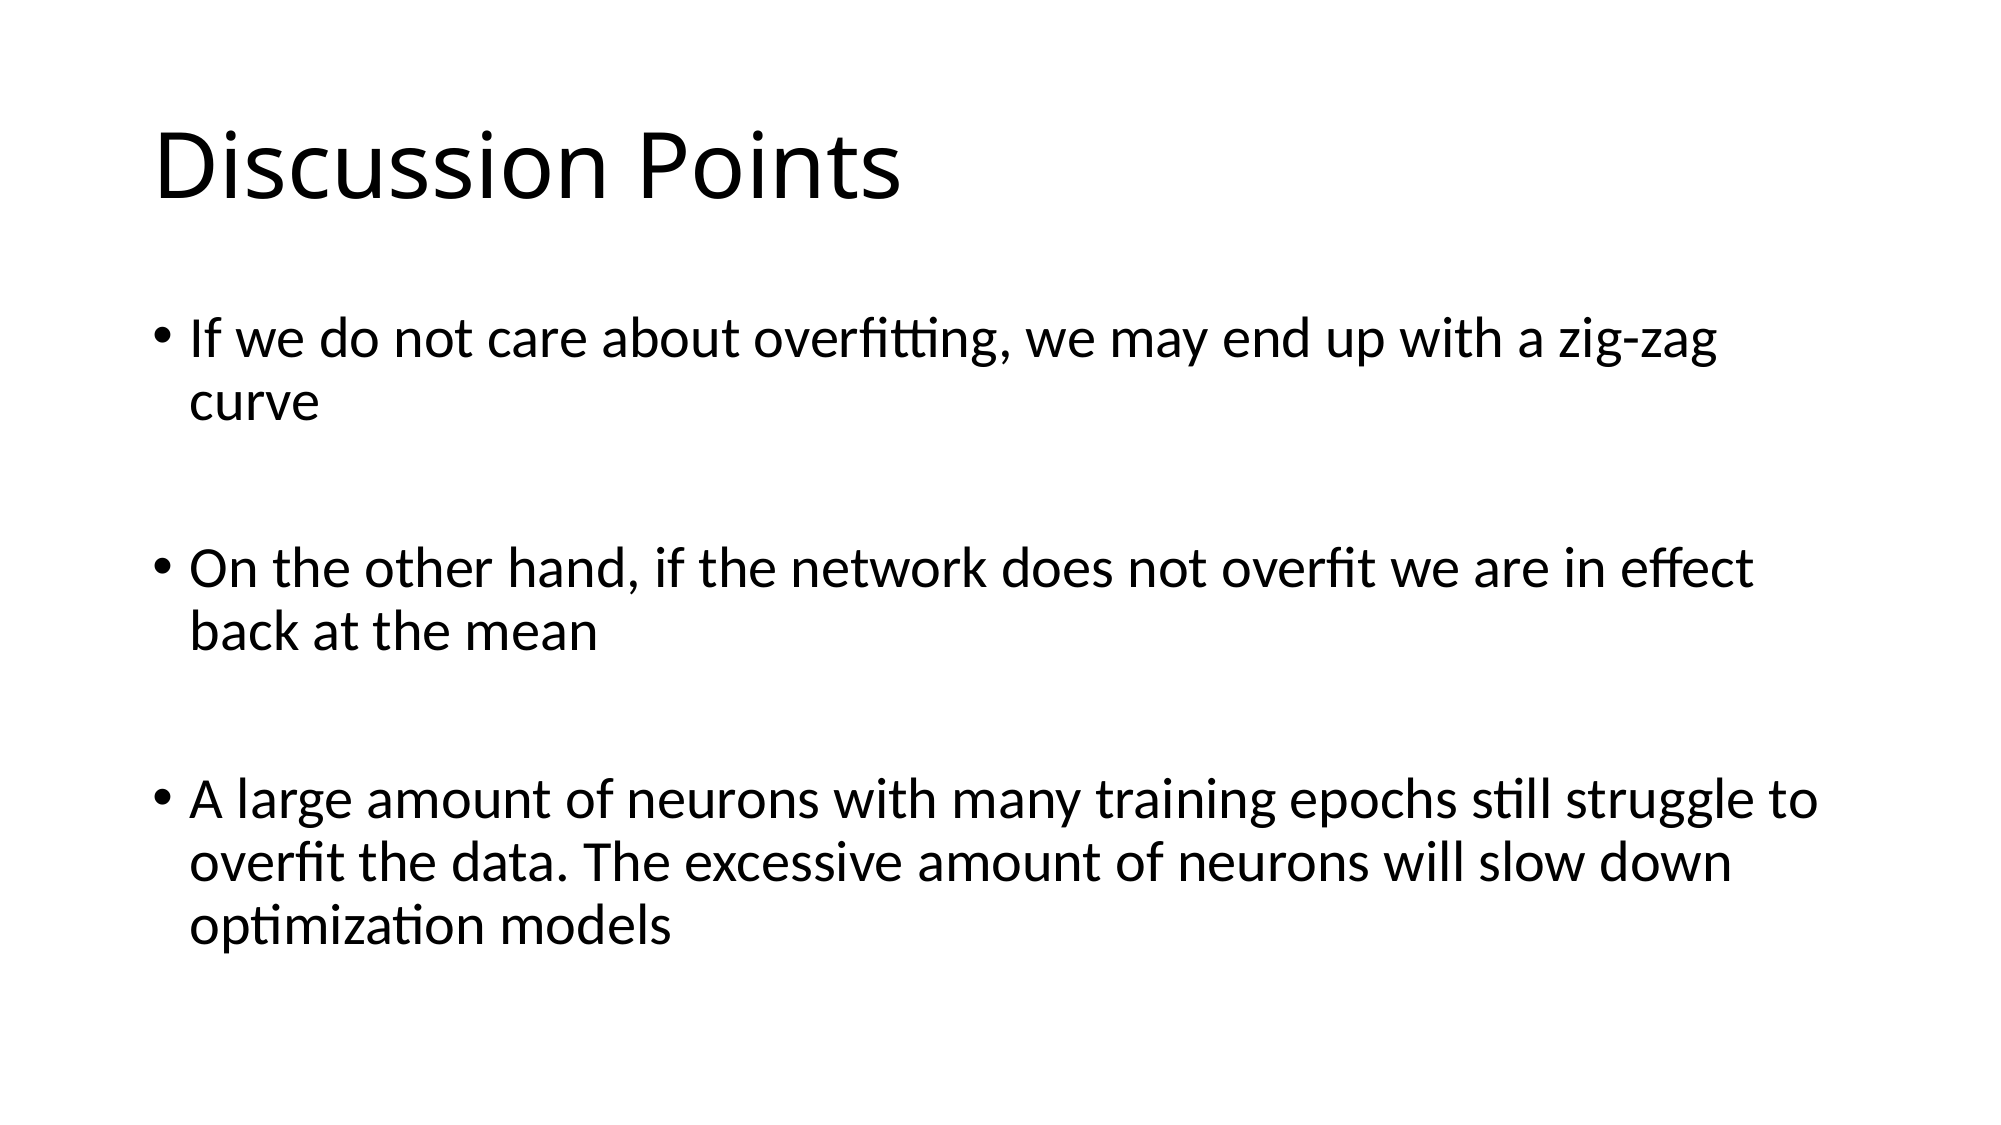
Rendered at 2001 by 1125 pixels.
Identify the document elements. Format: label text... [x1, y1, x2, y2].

list If we do not care about overfitting, we may end up with a zig-zag curve On the other hand, if the network does not overfit we are in effect back at the mean A large amount of neurons with many training epochs still struggle to overfit the data. The excessive amount of neurons will slow down optimization models [137, 299, 1863, 1014]
title Discussion Points [137, 59, 1863, 278]
